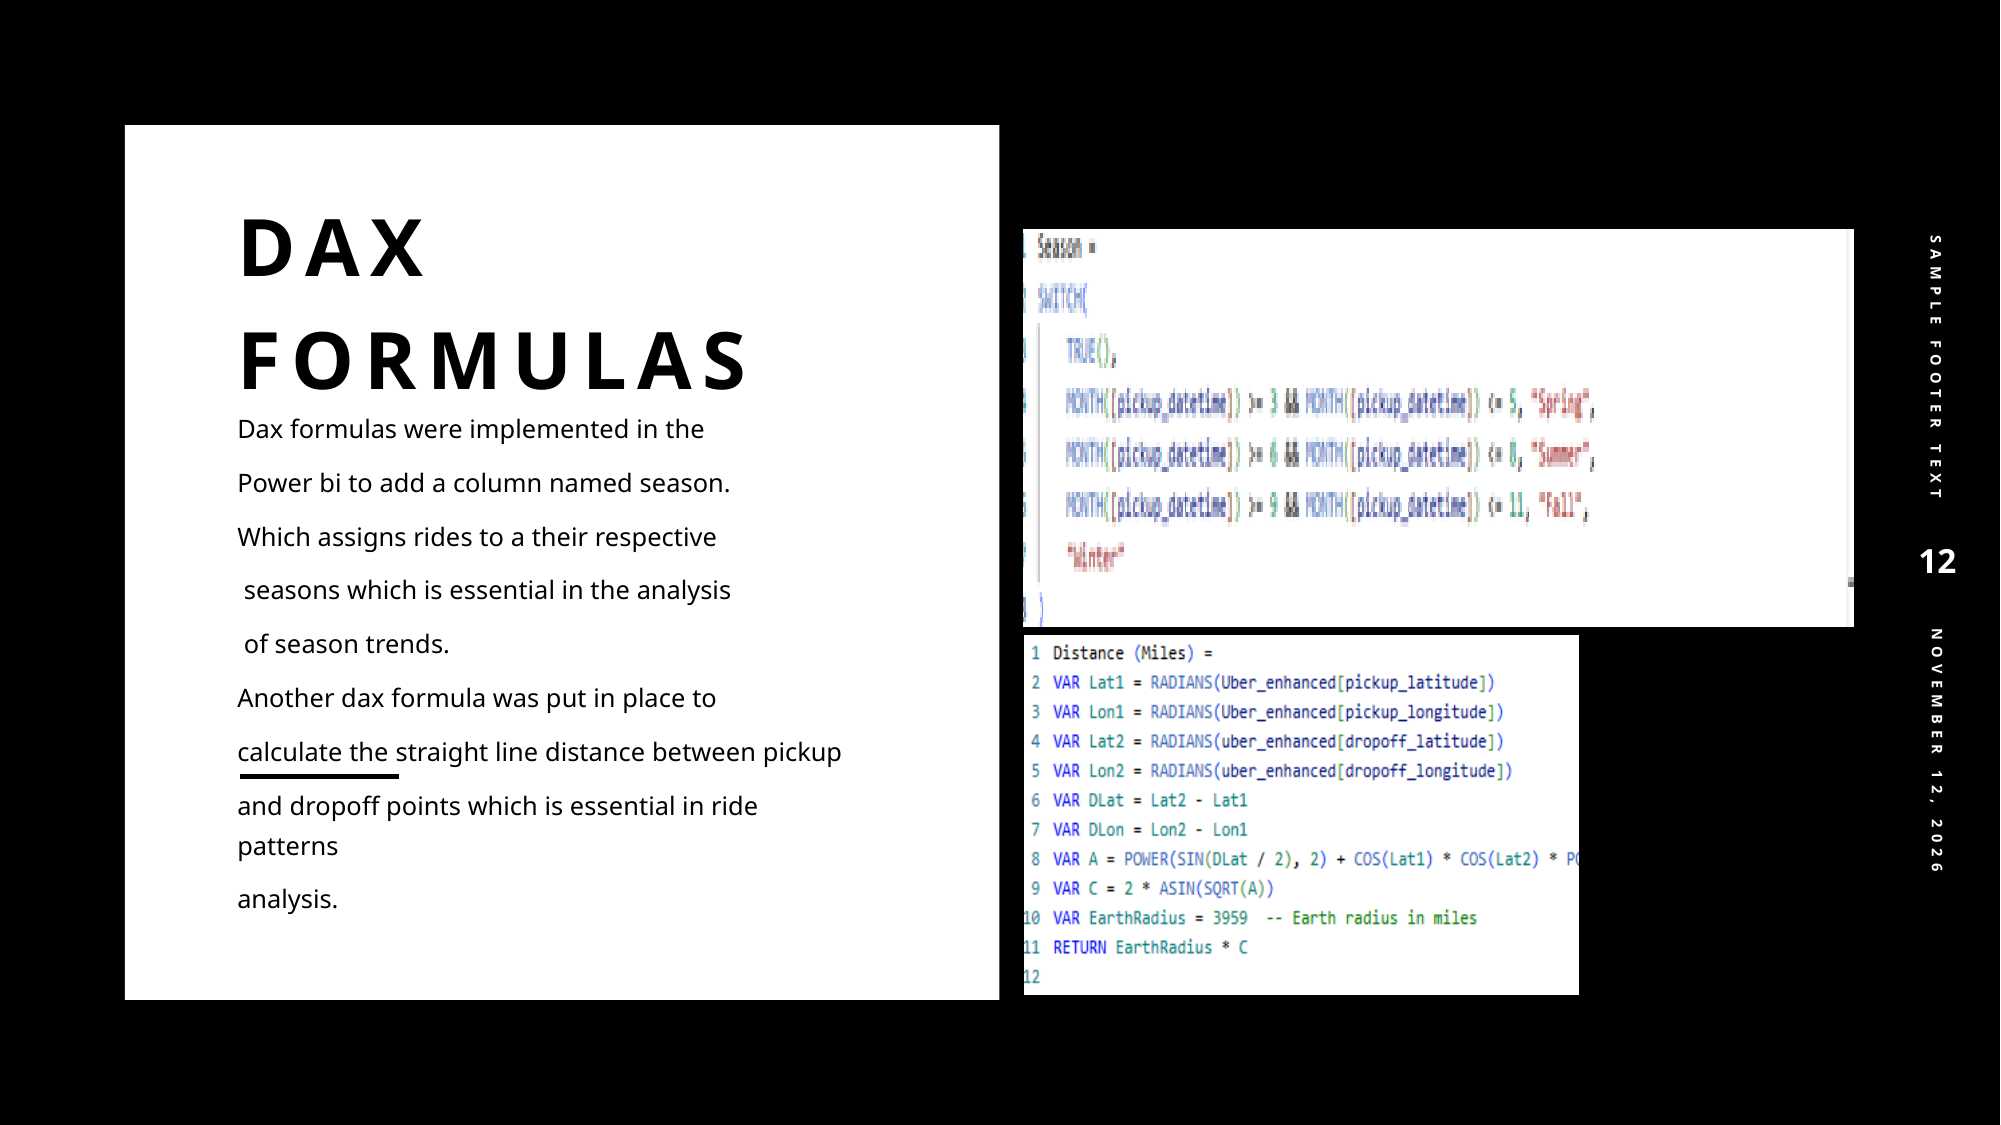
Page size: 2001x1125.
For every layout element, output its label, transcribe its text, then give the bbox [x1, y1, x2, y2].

picture [981, 228, 1854, 995]
footer Sample Footer Text [1906, 75, 1967, 513]
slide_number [1906, 613, 1967, 1052]
title DAX FORMULAS [222, 170, 869, 396]
subtitle Dax formulas were implemented in the Power bi to add a column named season. Which assigns rides to a their respective seasons which is essential in the analysis of season trends. Another dax formula was put in place to calculate the straight line distance between pickup and dropoff points which is essential in ride patterns analysis. [222, 396, 889, 922]
slide_number 12 [1885, 528, 1989, 599]
